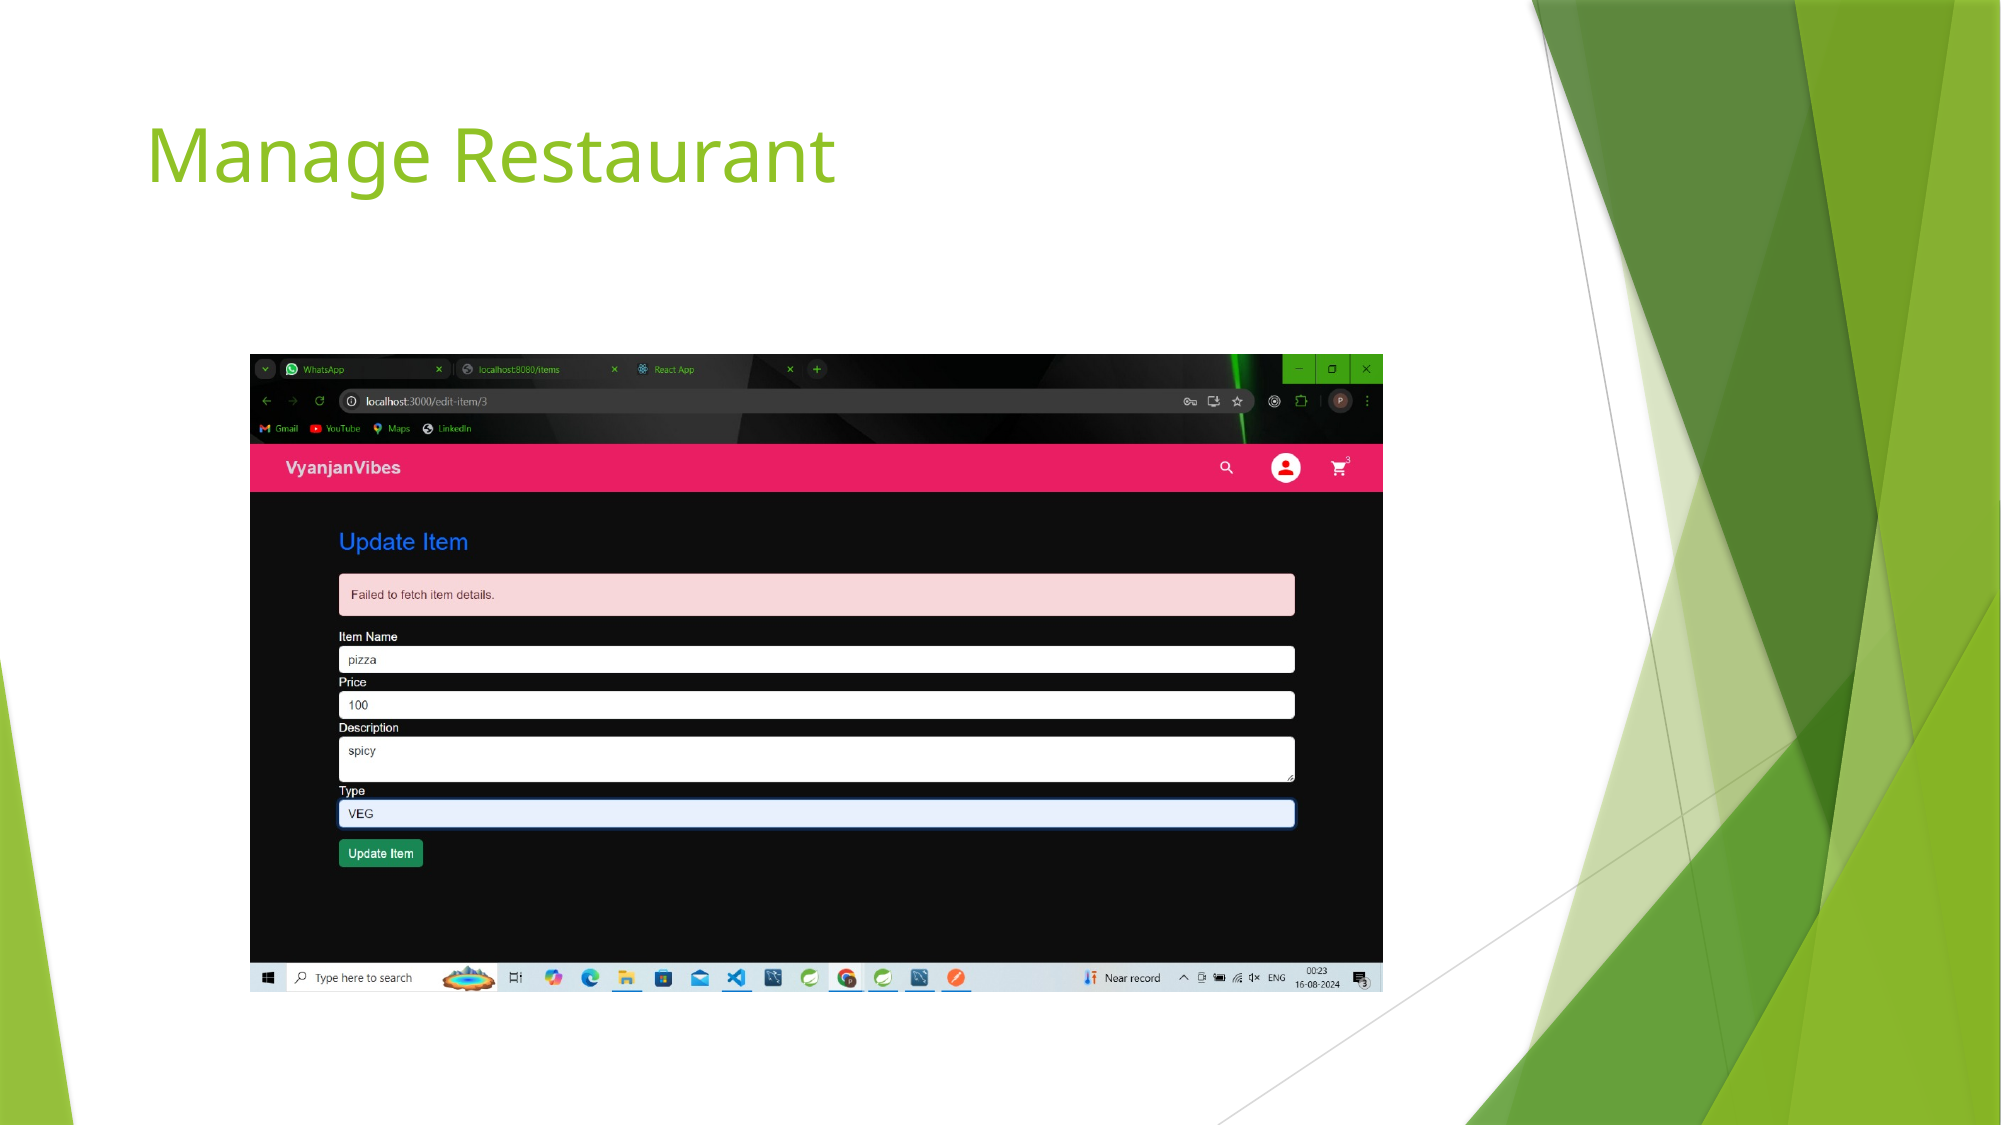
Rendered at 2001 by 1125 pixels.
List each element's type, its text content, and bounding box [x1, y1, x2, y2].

title Manage Restaurant [111, 99, 1522, 317]
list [249, 353, 1383, 992]
